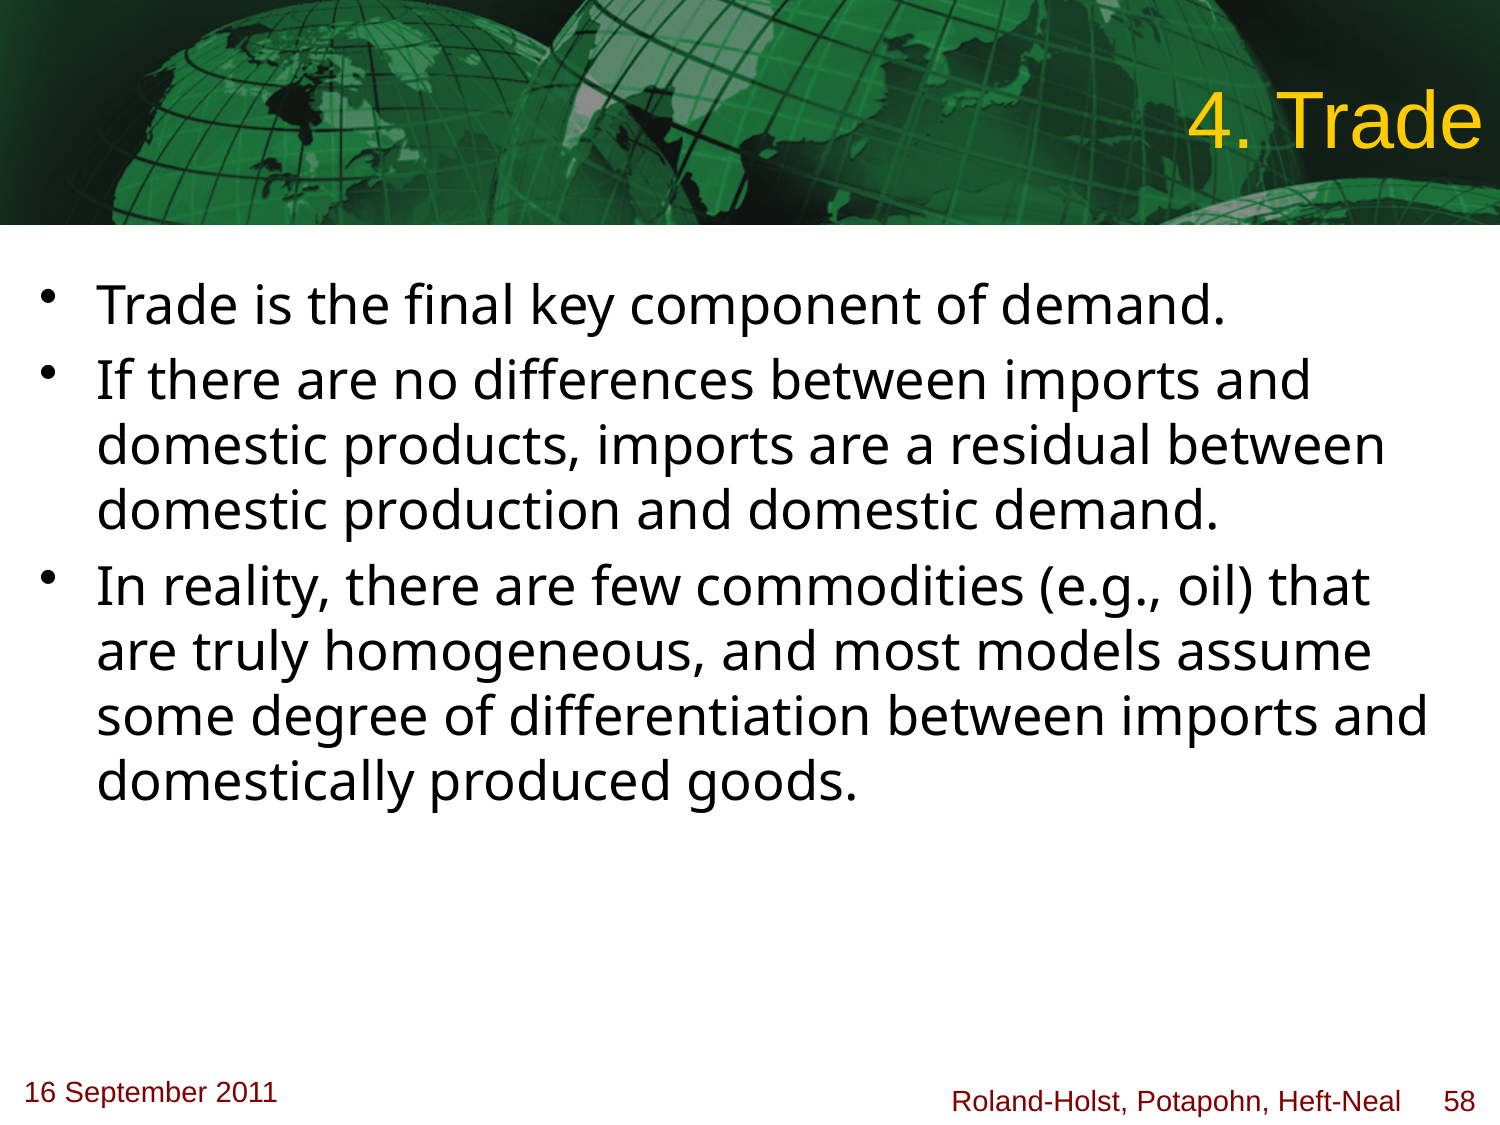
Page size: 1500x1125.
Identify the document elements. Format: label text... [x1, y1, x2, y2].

title 4. Trade [382, 22, 1500, 211]
picture [0, 0, 1500, 225]
list Trade is the final key component of demand. If there are no differences between imports and domestic products, imports are a residual between domestic production and domestic demand. In reality, there are few commodities (e.g., oil) that are truly homogeneous, and most models assume some degree of differentiation between imports and domestically produced goods. [24, 262, 1476, 1063]
